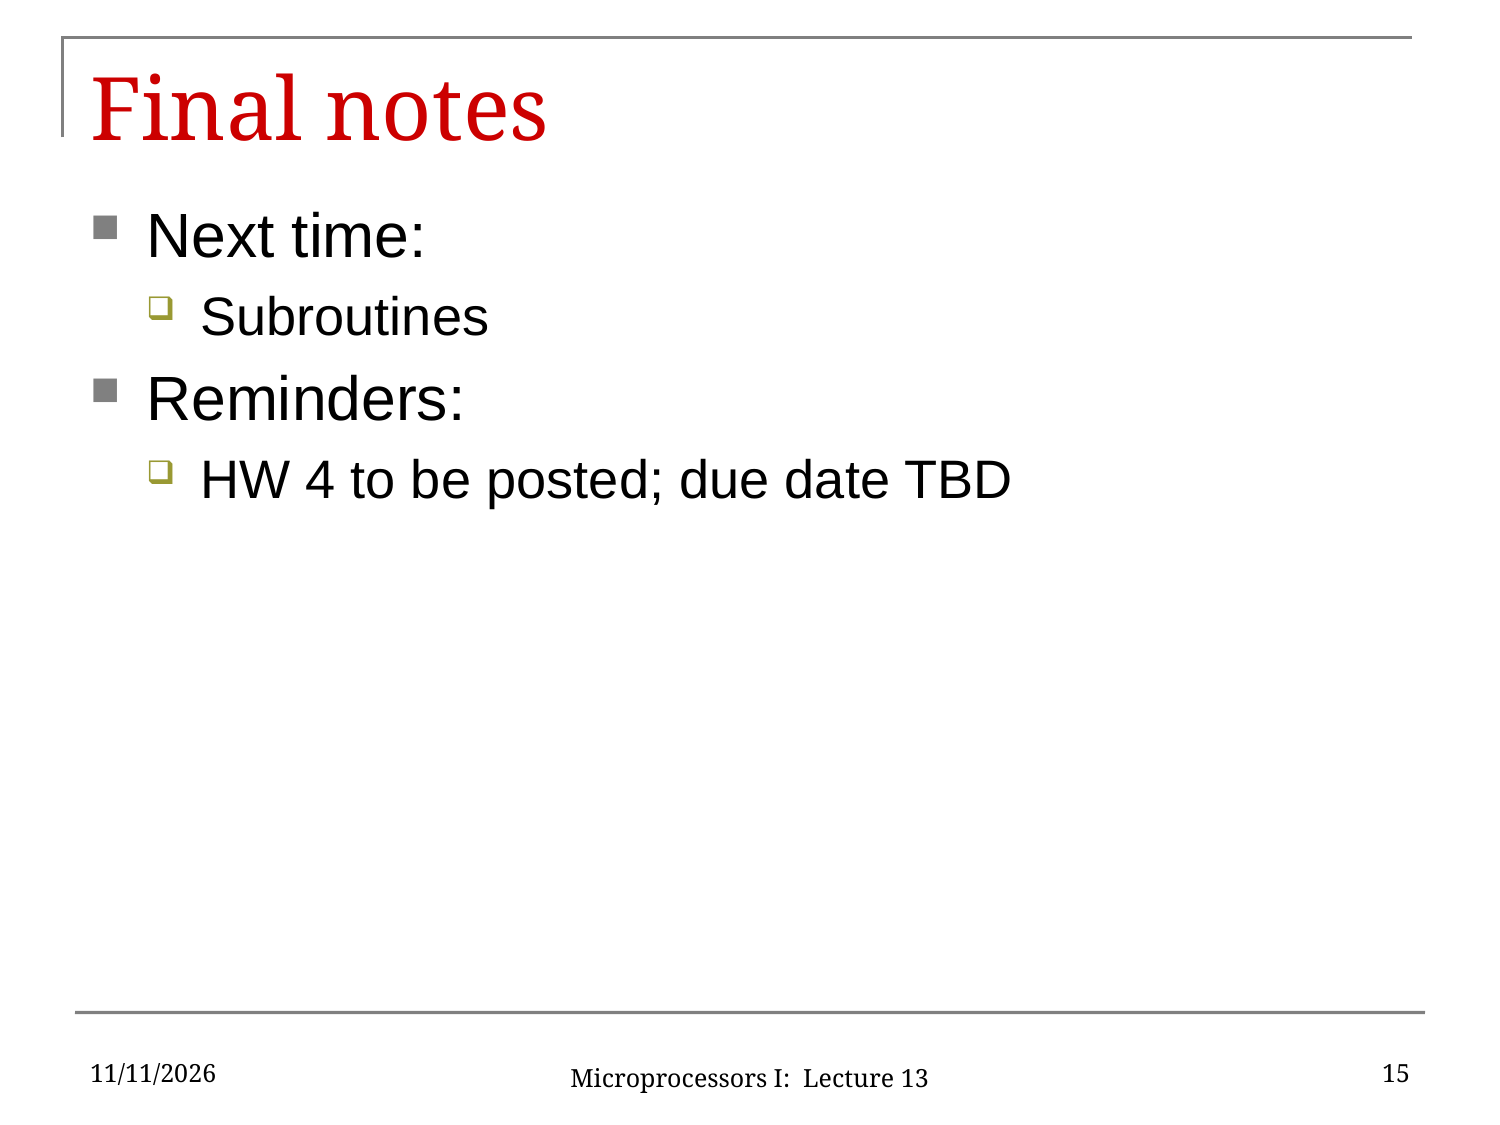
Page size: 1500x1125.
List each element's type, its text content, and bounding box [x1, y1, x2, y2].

title Final notes [75, 45, 1425, 163]
list Next time: Subroutines Reminders: HW 4 to be posted; due date TBD [75, 187, 1425, 1006]
footer Microprocessors I: Lecture 13 [512, 1024, 988, 1101]
slide_number 15 [1074, 1023, 1426, 1100]
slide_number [74, 1023, 426, 1100]
